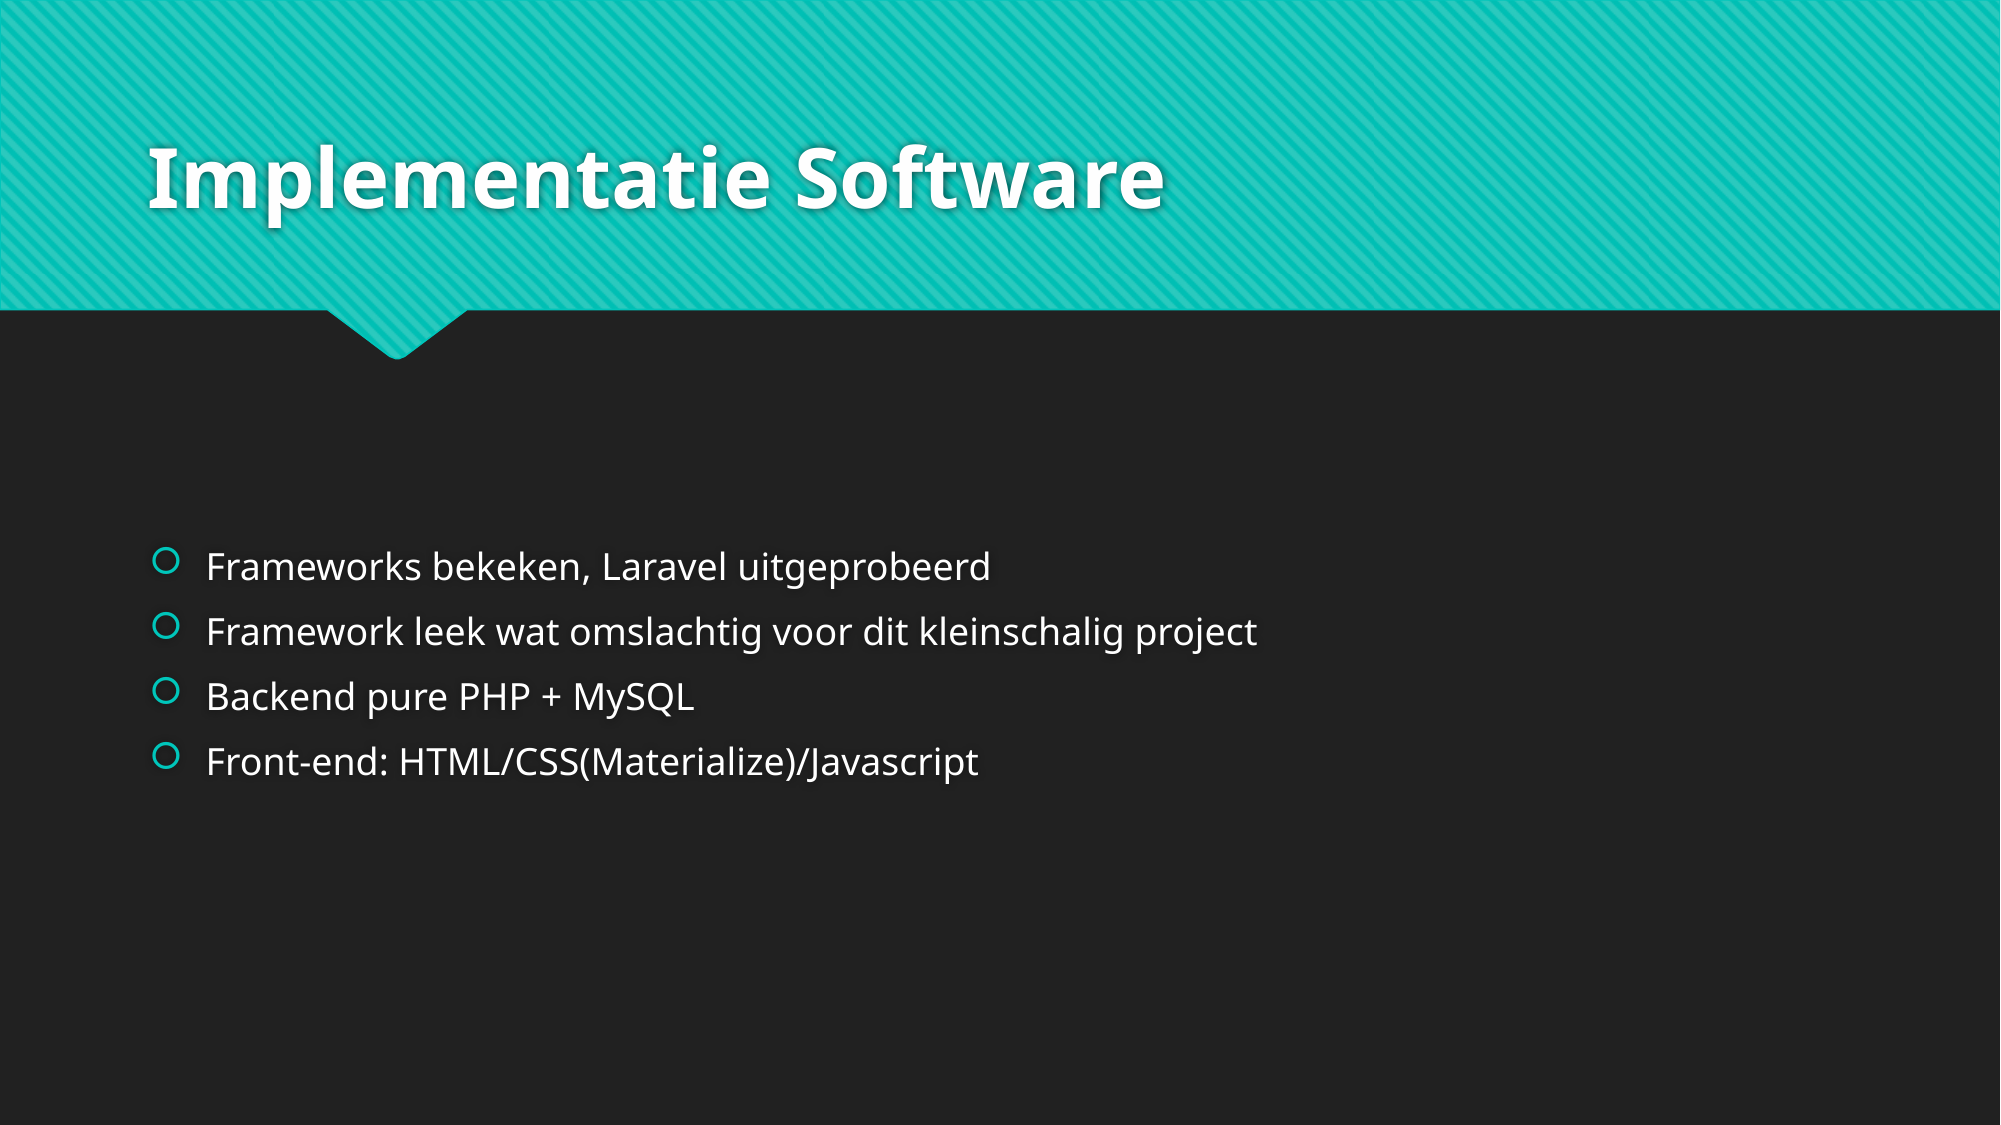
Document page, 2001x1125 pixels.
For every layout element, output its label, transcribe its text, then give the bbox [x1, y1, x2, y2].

list Frameworks bekeken, Laravel uitgeprobeerd Framework leek wat omslachtig voor dit kleinschalig project Backend pure PHP + MySQL Front-end: HTML/CSS(Materialize)/Javascript [134, 364, 1866, 962]
title Implementatie Software [132, 73, 1868, 233]
